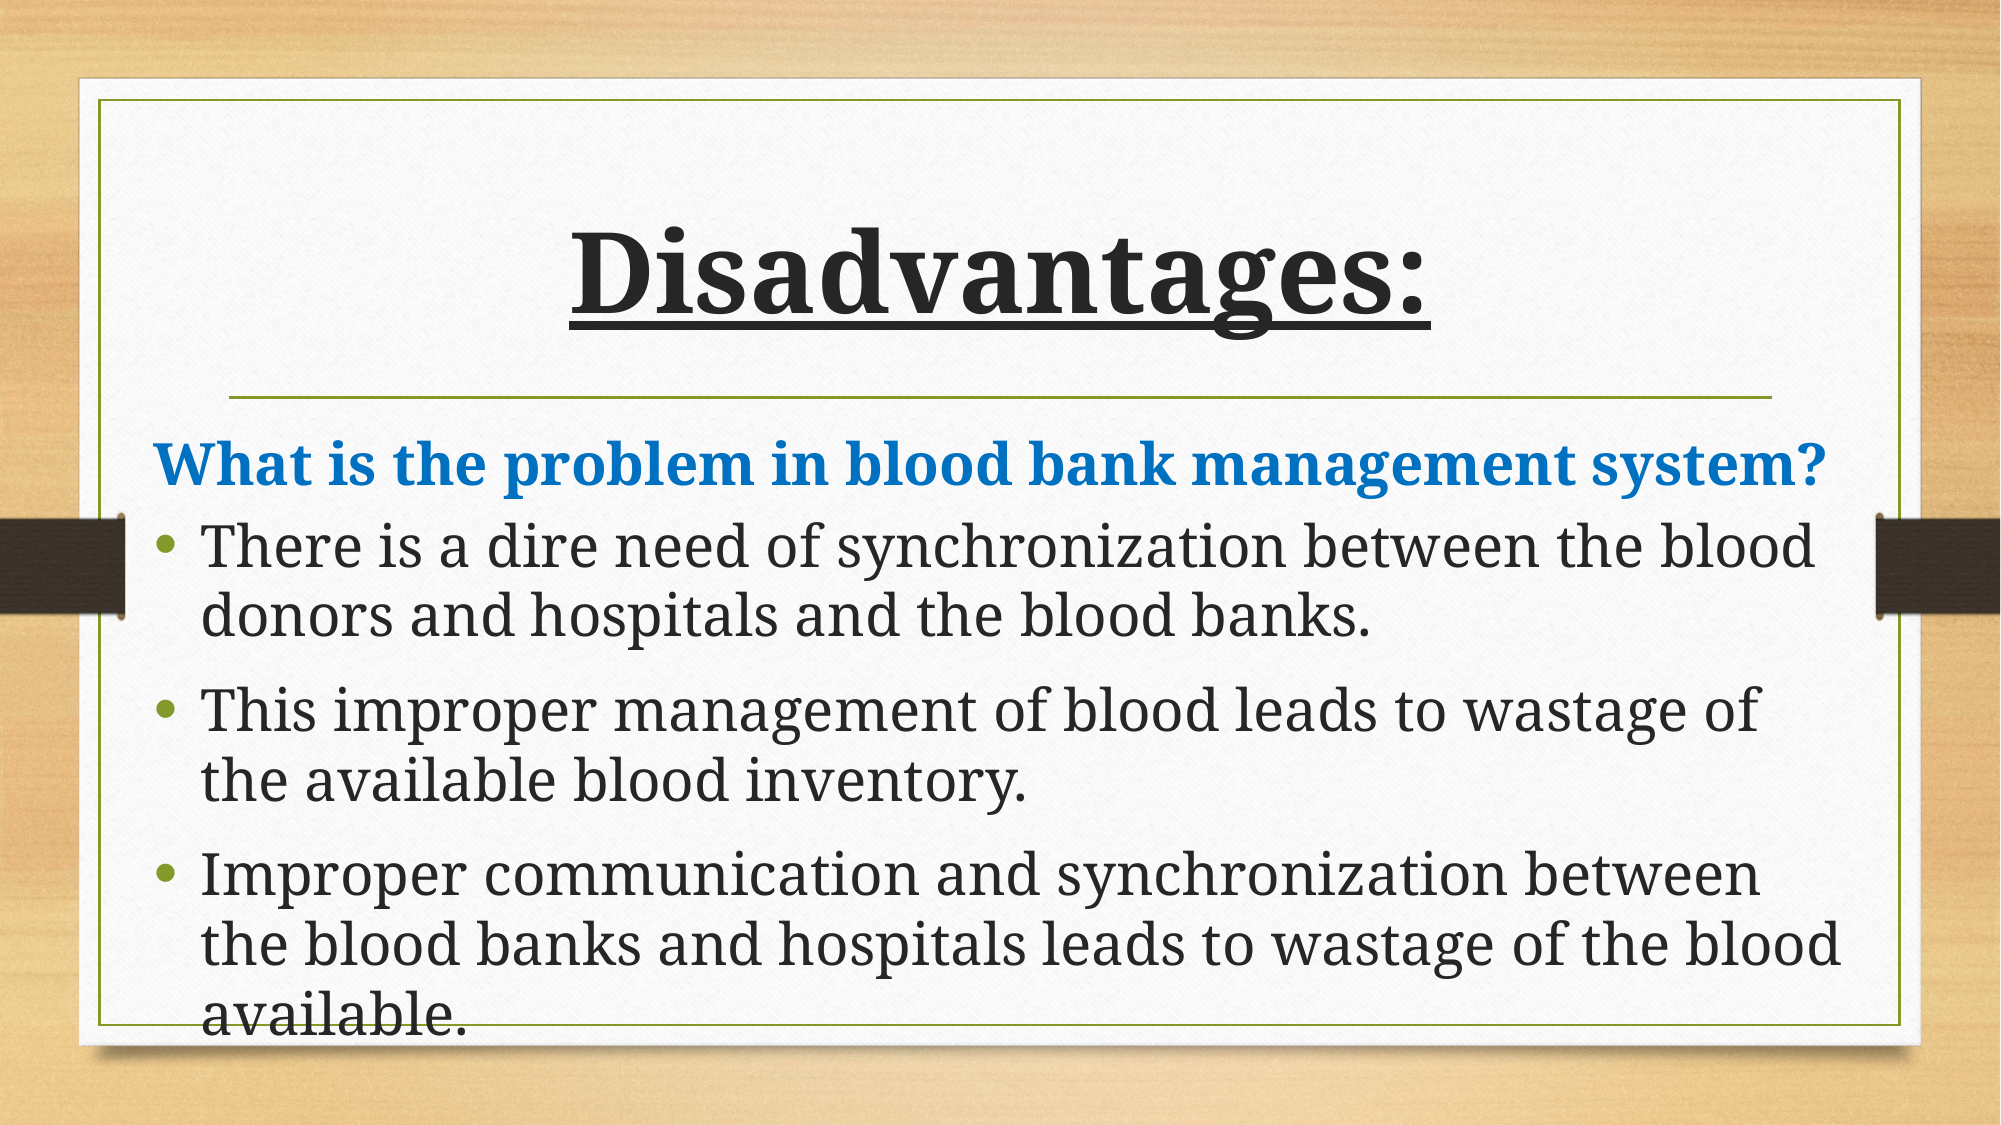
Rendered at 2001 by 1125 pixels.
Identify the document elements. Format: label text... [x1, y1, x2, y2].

title Disadvantages: [212, 161, 1788, 375]
picture [0, 0, 2001, 1125]
list What is the problem in blood bank management system? There is a dire need of synchronization between the blood donors and hospitals and the blood banks. This improper management of blood leads to wastage of the available blood inventory. Improper communication and synchronization between the blood banks and hospitals leads to wastage of the blood available. [138, 419, 1862, 1008]
